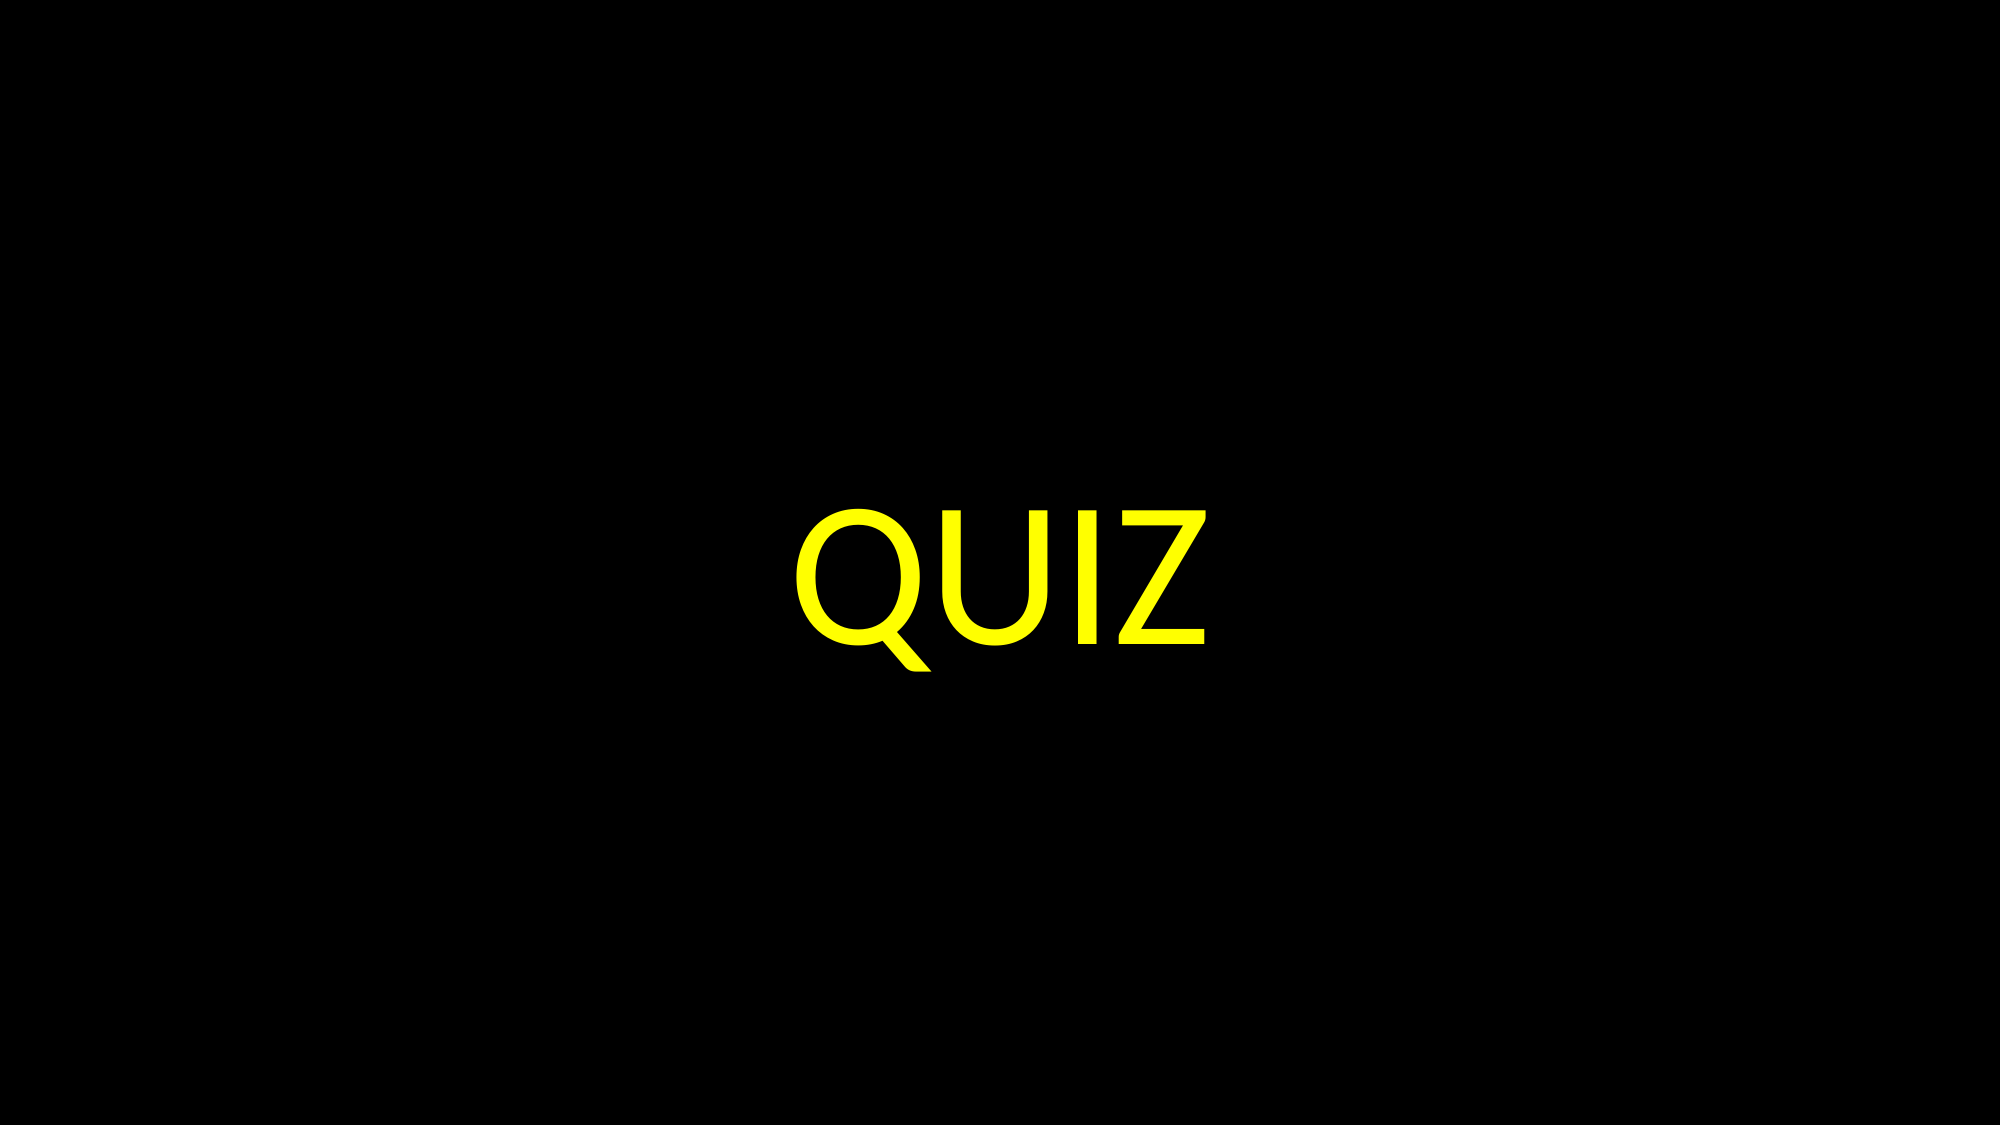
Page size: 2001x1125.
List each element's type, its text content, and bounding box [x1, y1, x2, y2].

text_box QUIZ [773, 428, 1227, 694]
